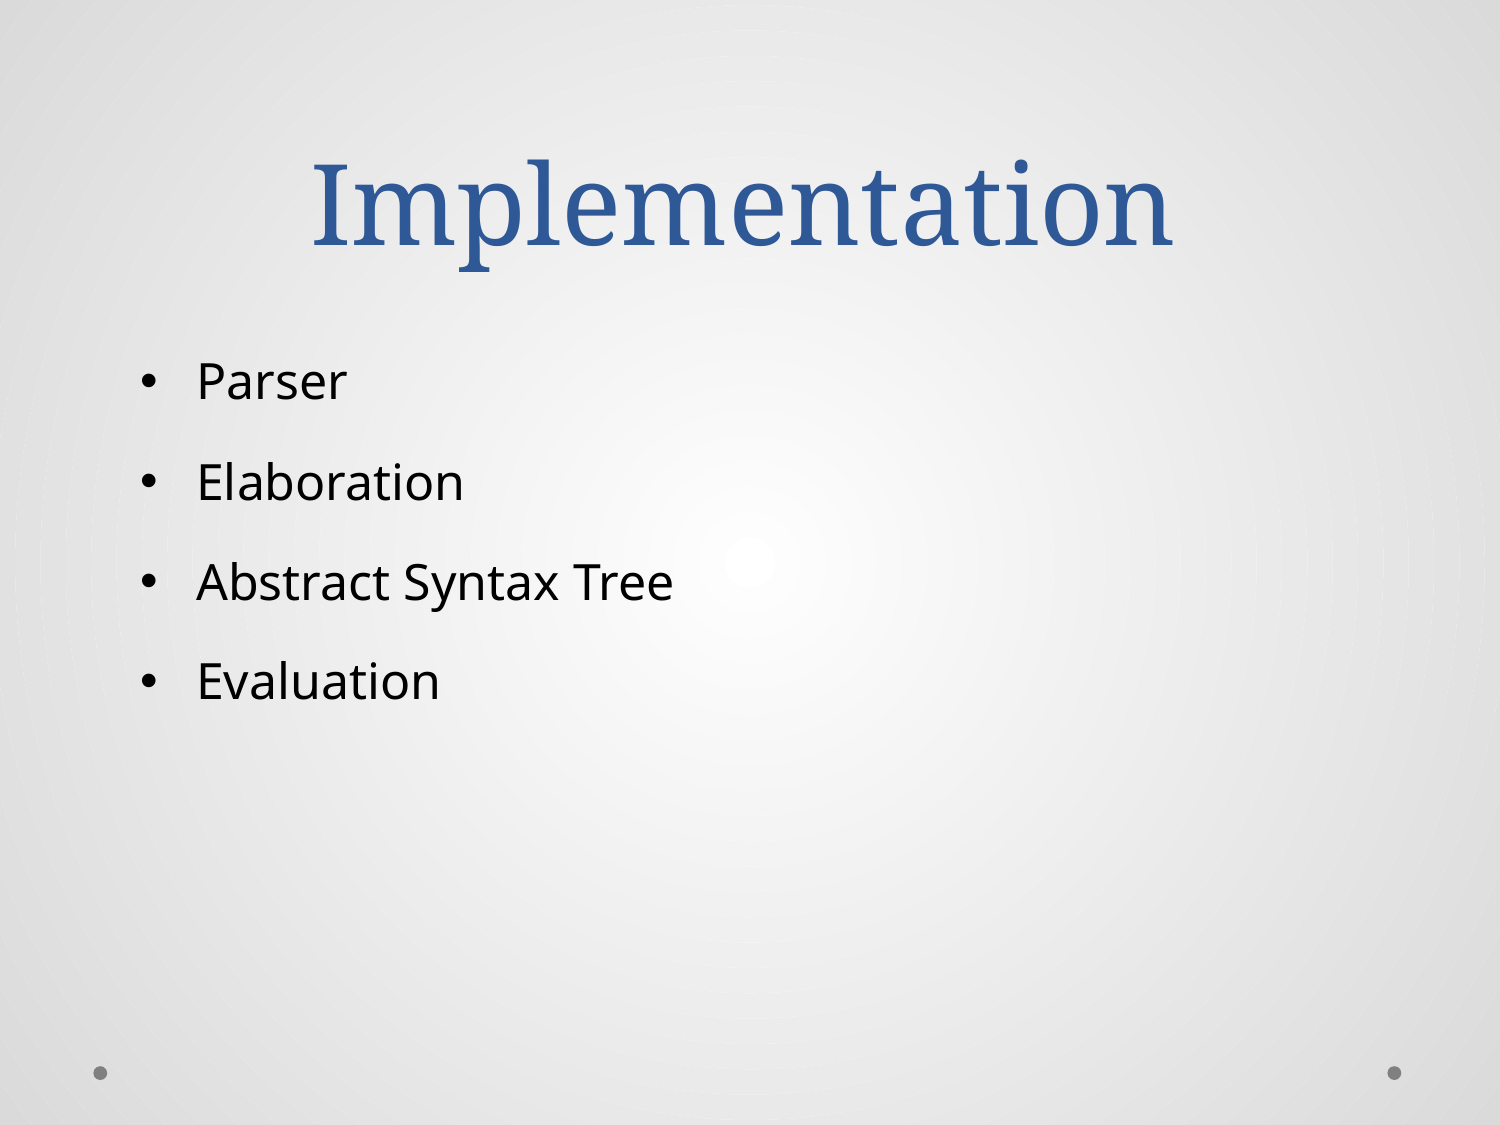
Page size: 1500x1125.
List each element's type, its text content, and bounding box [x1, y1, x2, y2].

title Implementation [162, 50, 1325, 275]
list Parser Elaboration Abstract Syntax Tree Evaluation [125, 312, 1388, 900]
